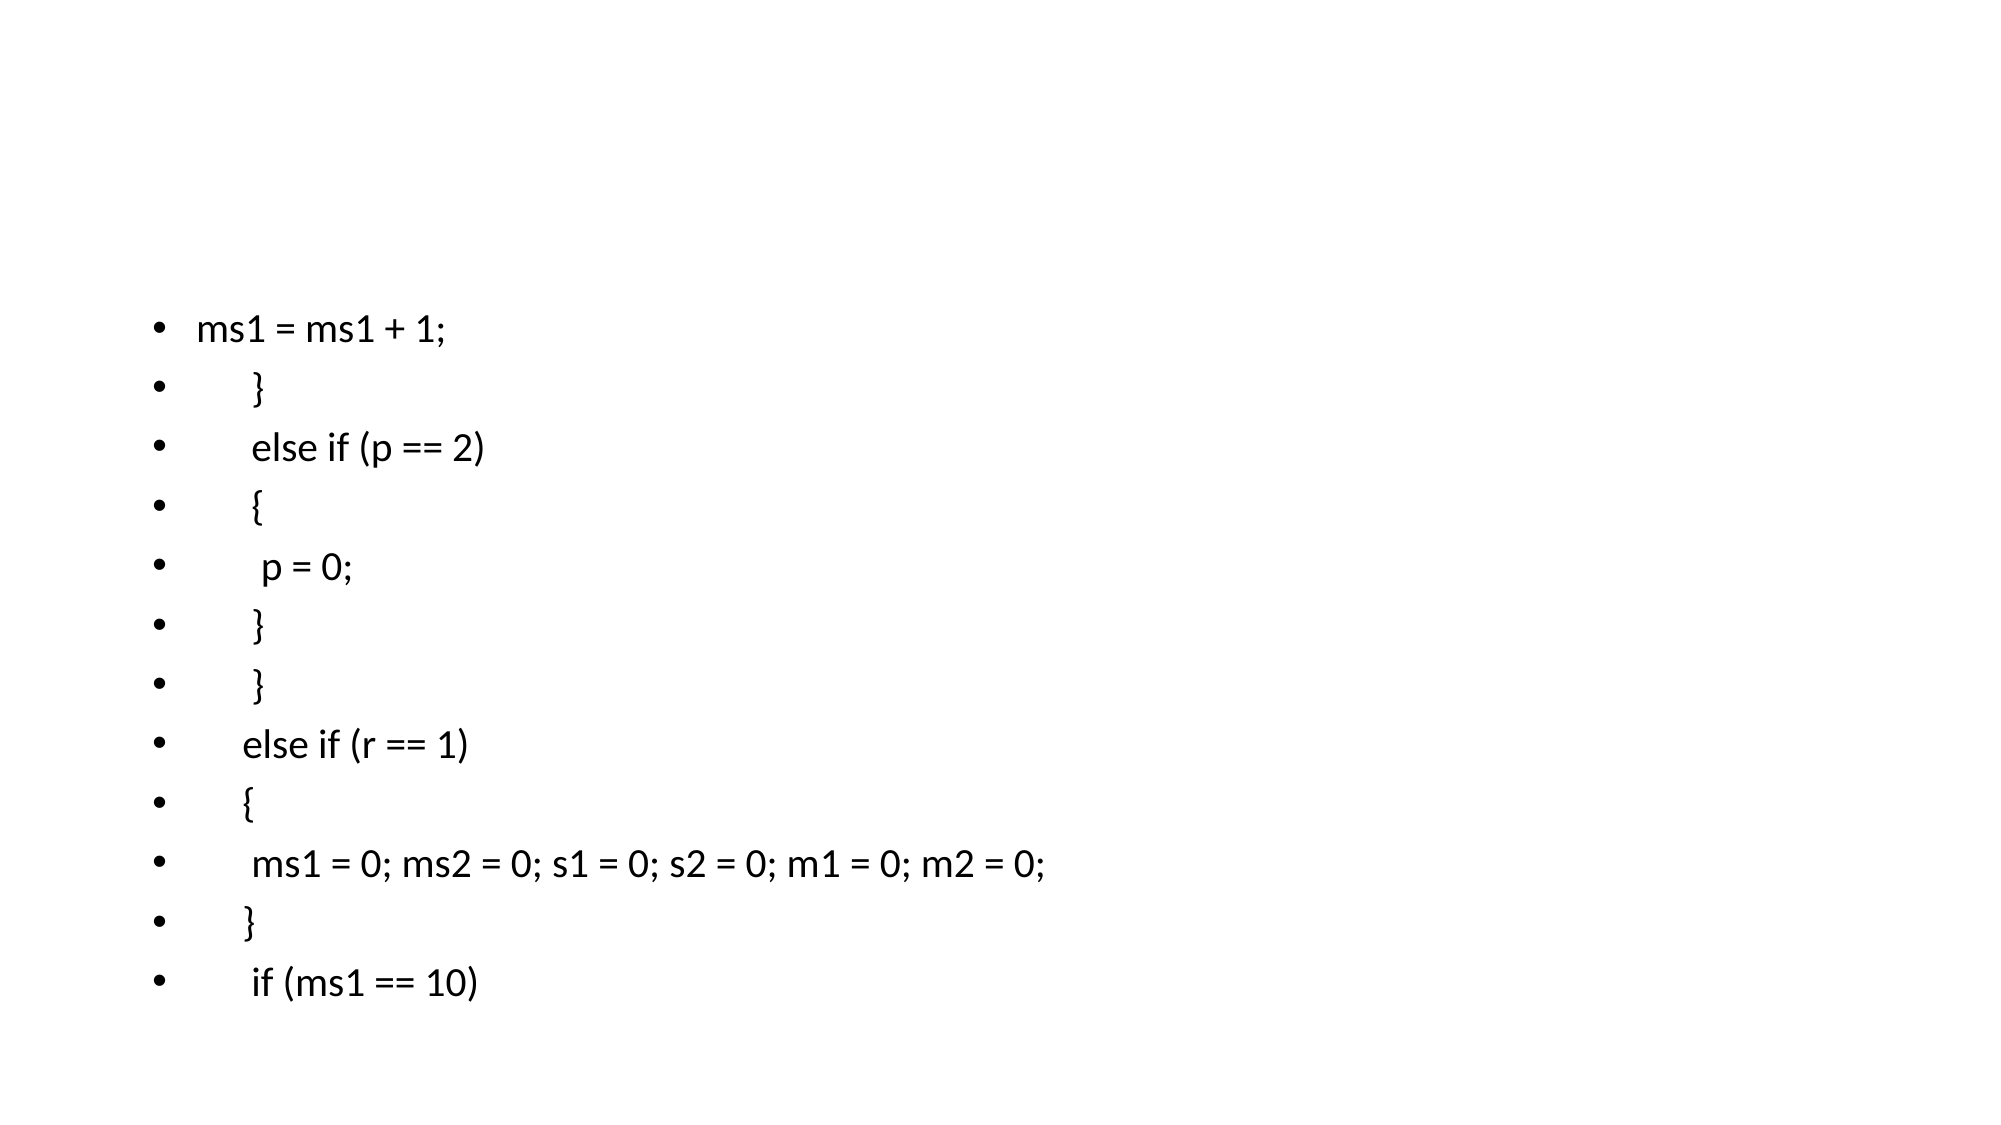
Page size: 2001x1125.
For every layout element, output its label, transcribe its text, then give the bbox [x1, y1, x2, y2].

list ms1 = ms1 + 1; } else if (p == 2) { p = 0; } } else if (r == 1) { ms1 = 0; ms2 = 0; s1 = 0; s2 = 0; m1 = 0; m2 = 0; } if (ms1 == 10) [137, 299, 1863, 1014]
